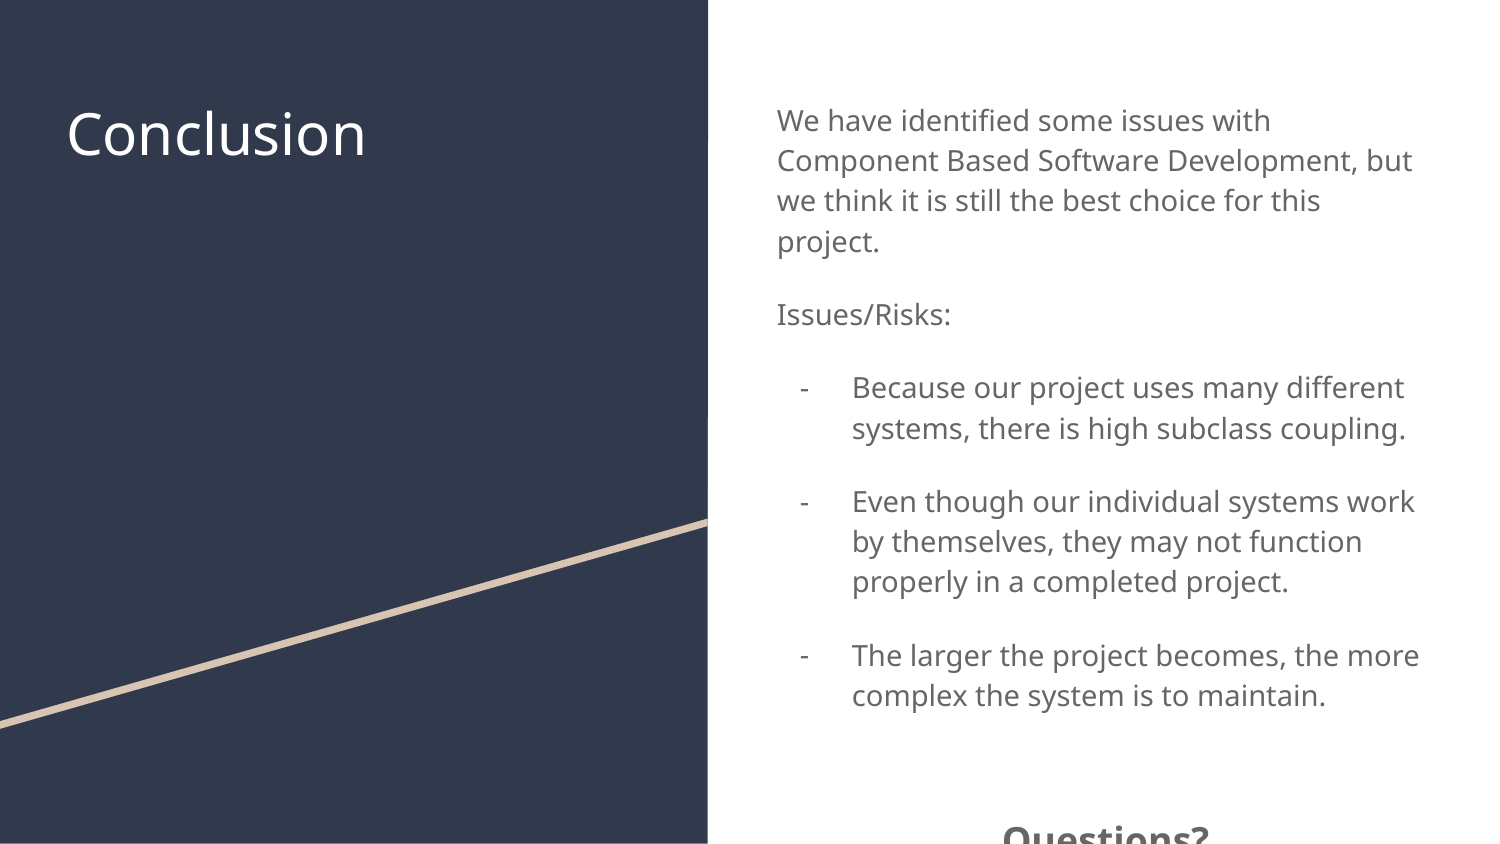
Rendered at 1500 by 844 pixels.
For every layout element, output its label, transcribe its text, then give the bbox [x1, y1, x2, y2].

title Conclusion [51, 82, 660, 494]
list We have identified some issues with Component Based Software Development, but we think it is still the best choice for this project. Issues/Risks: Because our project uses many different systems, there is high subclass coupling. Even though our individual systems work by themselves, they may not function properly in a completed project. The larger the project becomes, the more complex the system is to maintain. Questions? [761, 82, 1446, 755]
